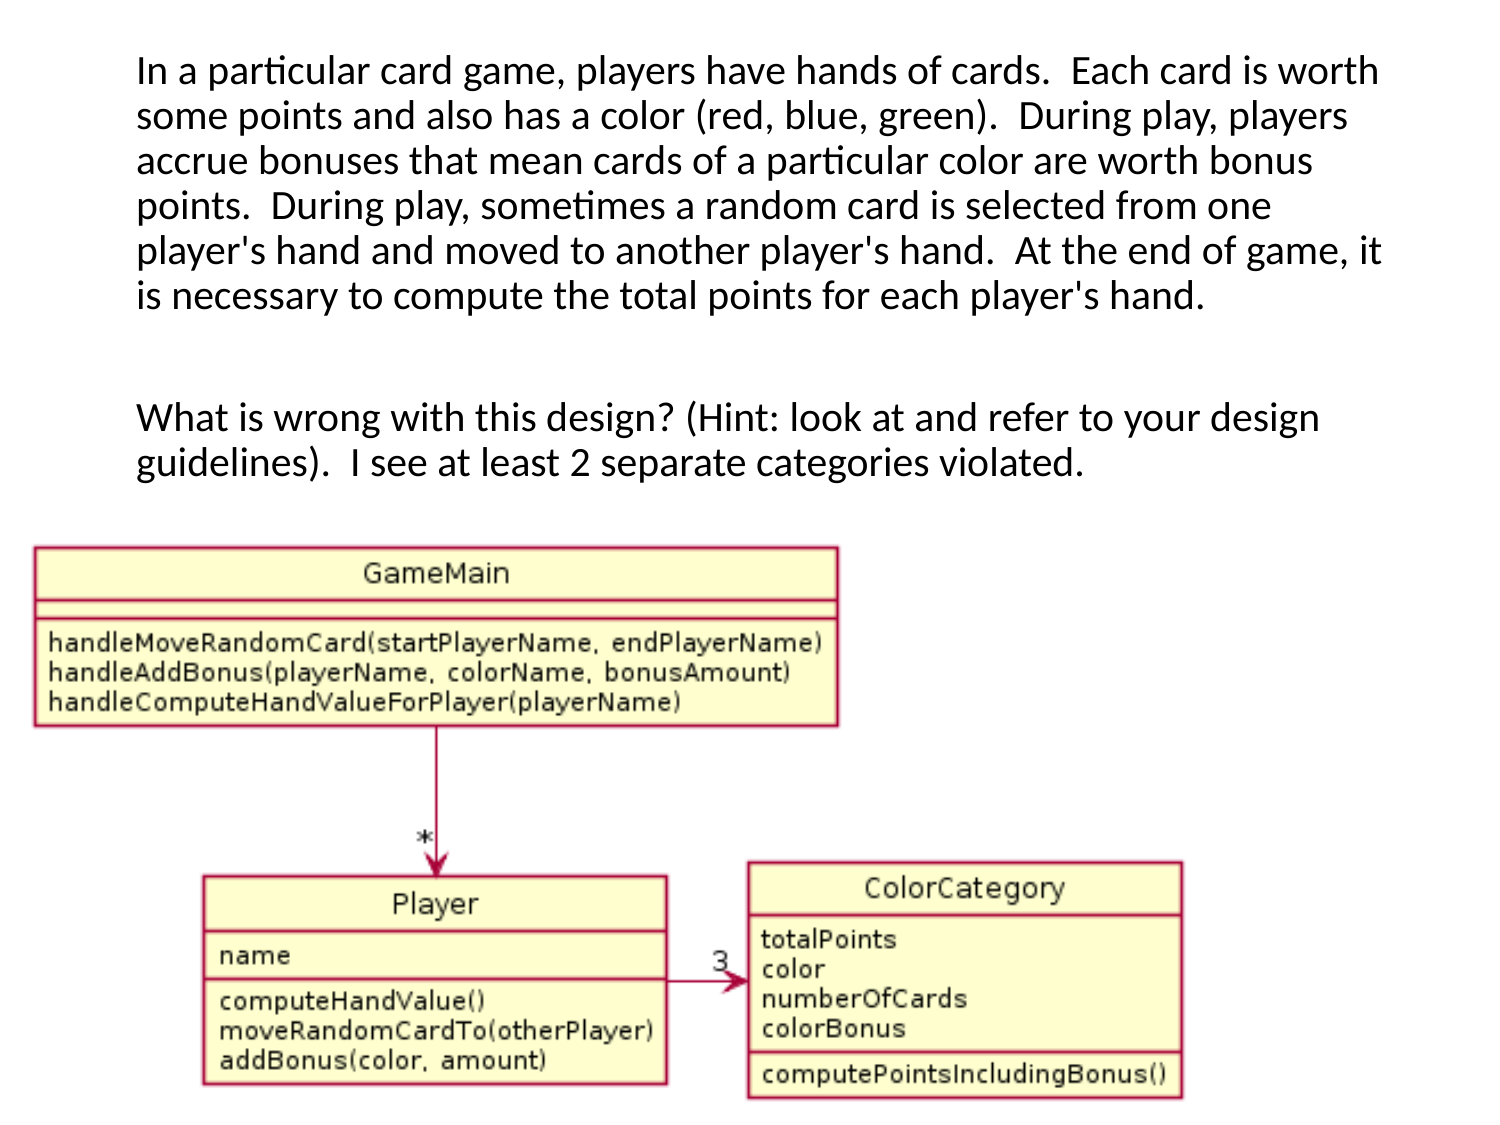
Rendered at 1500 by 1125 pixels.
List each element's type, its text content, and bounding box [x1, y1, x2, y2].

picture [21, 529, 1204, 1120]
list In a particular card game, players have hands of cards. Each card is worth some points and also has a color (red, blue, green). During play, players accrue bonuses that mean cards of a particular color are worth bonus points. During play, sometimes a random card is selected from one player's hand and moved to another player's hand. At the end of game, it is necessary to compute the total points for each player's hand. What is wrong with this design? (Hint: look at and refer to your design guidelines). I see at least 2 separate categories violated. [121, 40, 1415, 616]
